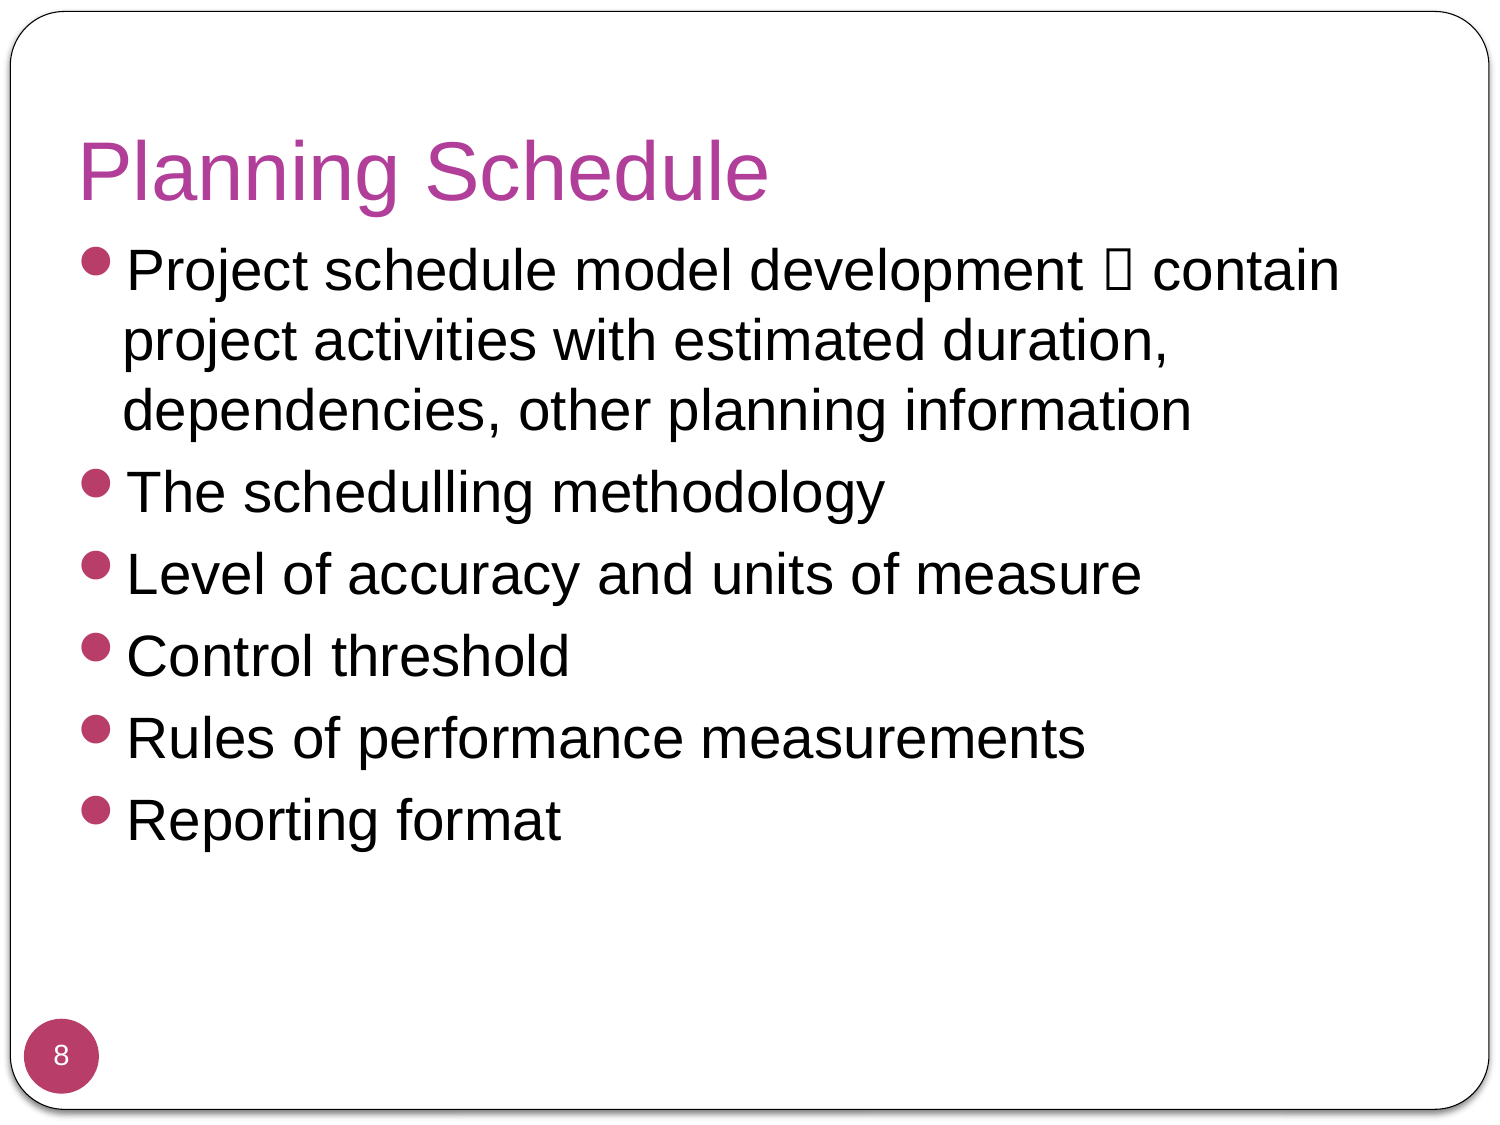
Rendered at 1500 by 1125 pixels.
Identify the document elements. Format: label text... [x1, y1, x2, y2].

list Project schedule model development  contain project activities with estimated duration, dependencies, other planning information The schedulling methodology Level of accuracy and units of measure Control threshold Rules of performance measurements Reporting format [62, 224, 1426, 976]
slide_number 8 [23, 1018, 99, 1094]
title Planning Schedule [62, 44, 1426, 224]
